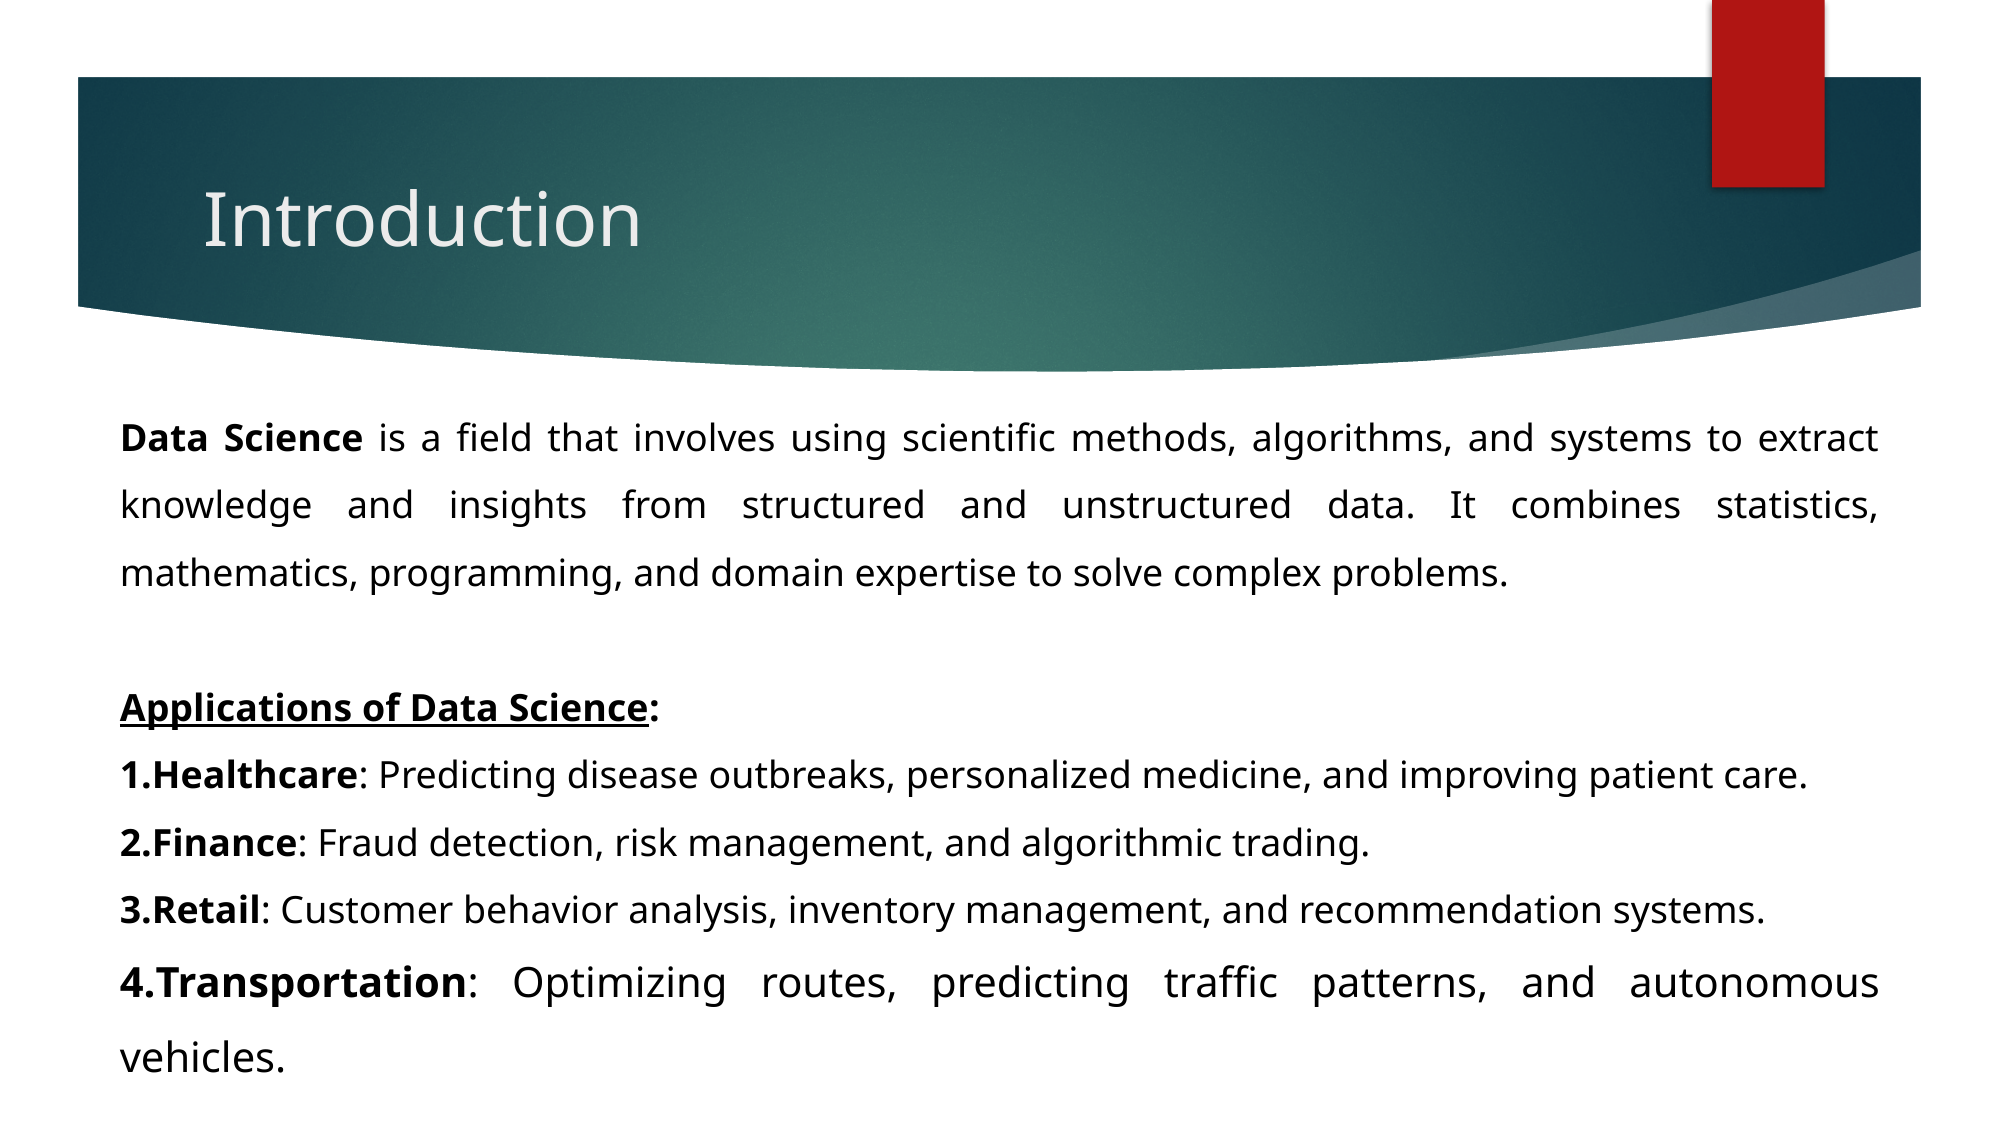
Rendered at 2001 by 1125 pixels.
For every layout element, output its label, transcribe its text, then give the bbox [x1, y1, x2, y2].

text_box Data Science is a field that involves using scientific methods, algorithms, and systems to extract knowledge and insights from structured and unstructured data. It combines statistics, mathematics, programming, and domain expertise to solve complex problems. Applications of Data Science: Healthcare: Predicting disease outbreaks, personalized medicine, and improving patient care. Finance: Fraud detection, risk management, and algorithmic trading. Retail: Customer behavior analysis, inventory management, and recommendation systems. Transportation: Optimizing routes, predicting traffic patterns, and autonomous vehicles. [104, 383, 1896, 1089]
title Introduction [188, 158, 1637, 275]
